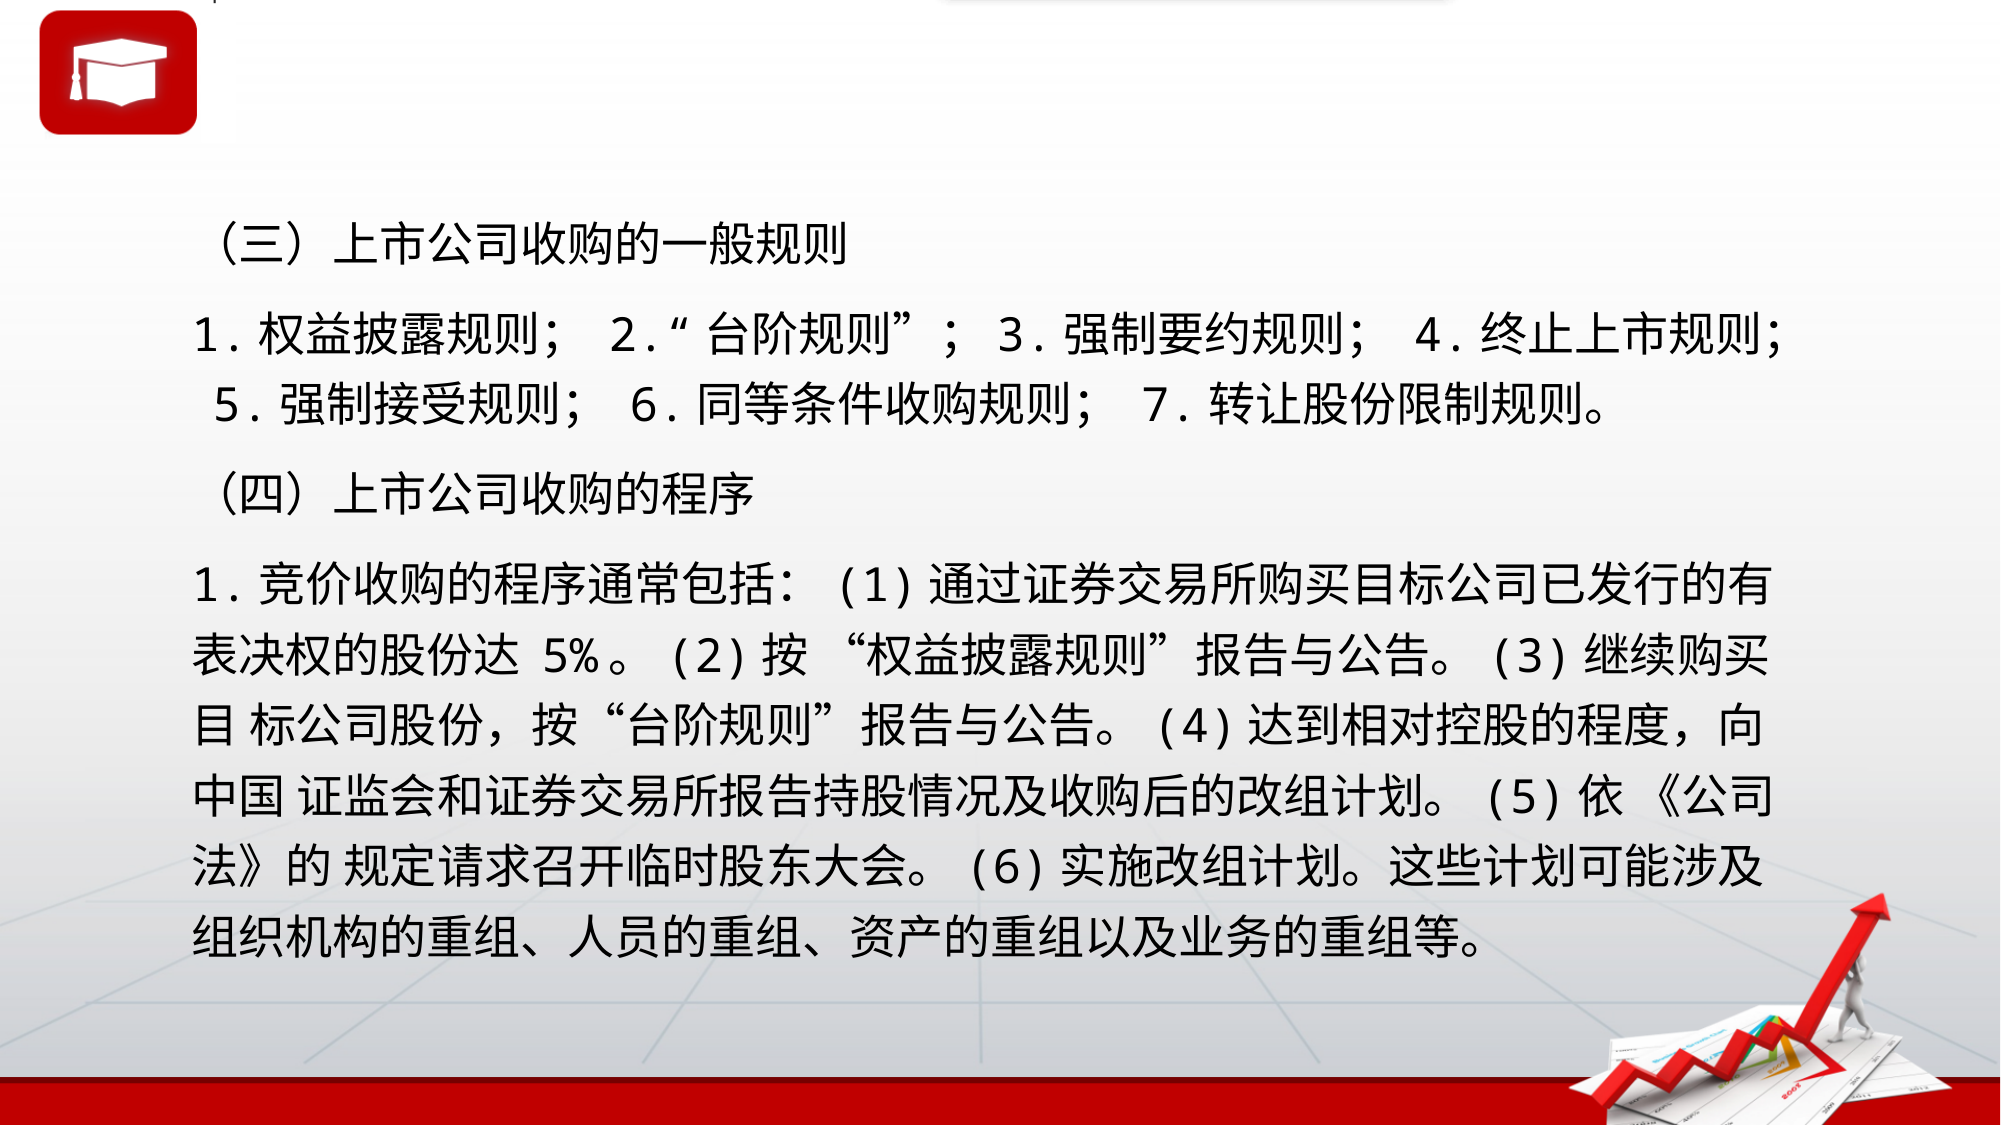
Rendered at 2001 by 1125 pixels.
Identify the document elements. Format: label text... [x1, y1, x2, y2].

picture [0, 0, 2001, 1125]
list （三）上市公司收购的一般规则 1.权益披露规则； 2.“台阶规则”；3.强制要约规则； 4.终止上市规则； 5.强制接受规则； 6.同等条件收购规则； 7.转让股份限制规则。 （四）上市公司收购的程序 1.竞价收购的程序通常包括：(1)通过证券交易所购买目标公司已发行的有表决权的股份达 5%。(2)按 “权益披露规则”报告与公告。(3)继续购买目 标公司股份，按“台阶规则”报告与公告。(4)达到相对控股的程度，向中国 证监会和证券交易所报告持股情况及收购后的改组计划。(5)依 《公司法》的 规定请求召开临时股东大会。(6)实施改组计划。这些计划可能涉及组织机构的重组、人员的重组、资产的重组以及业务的重组等。 [176, 145, 1813, 1018]
